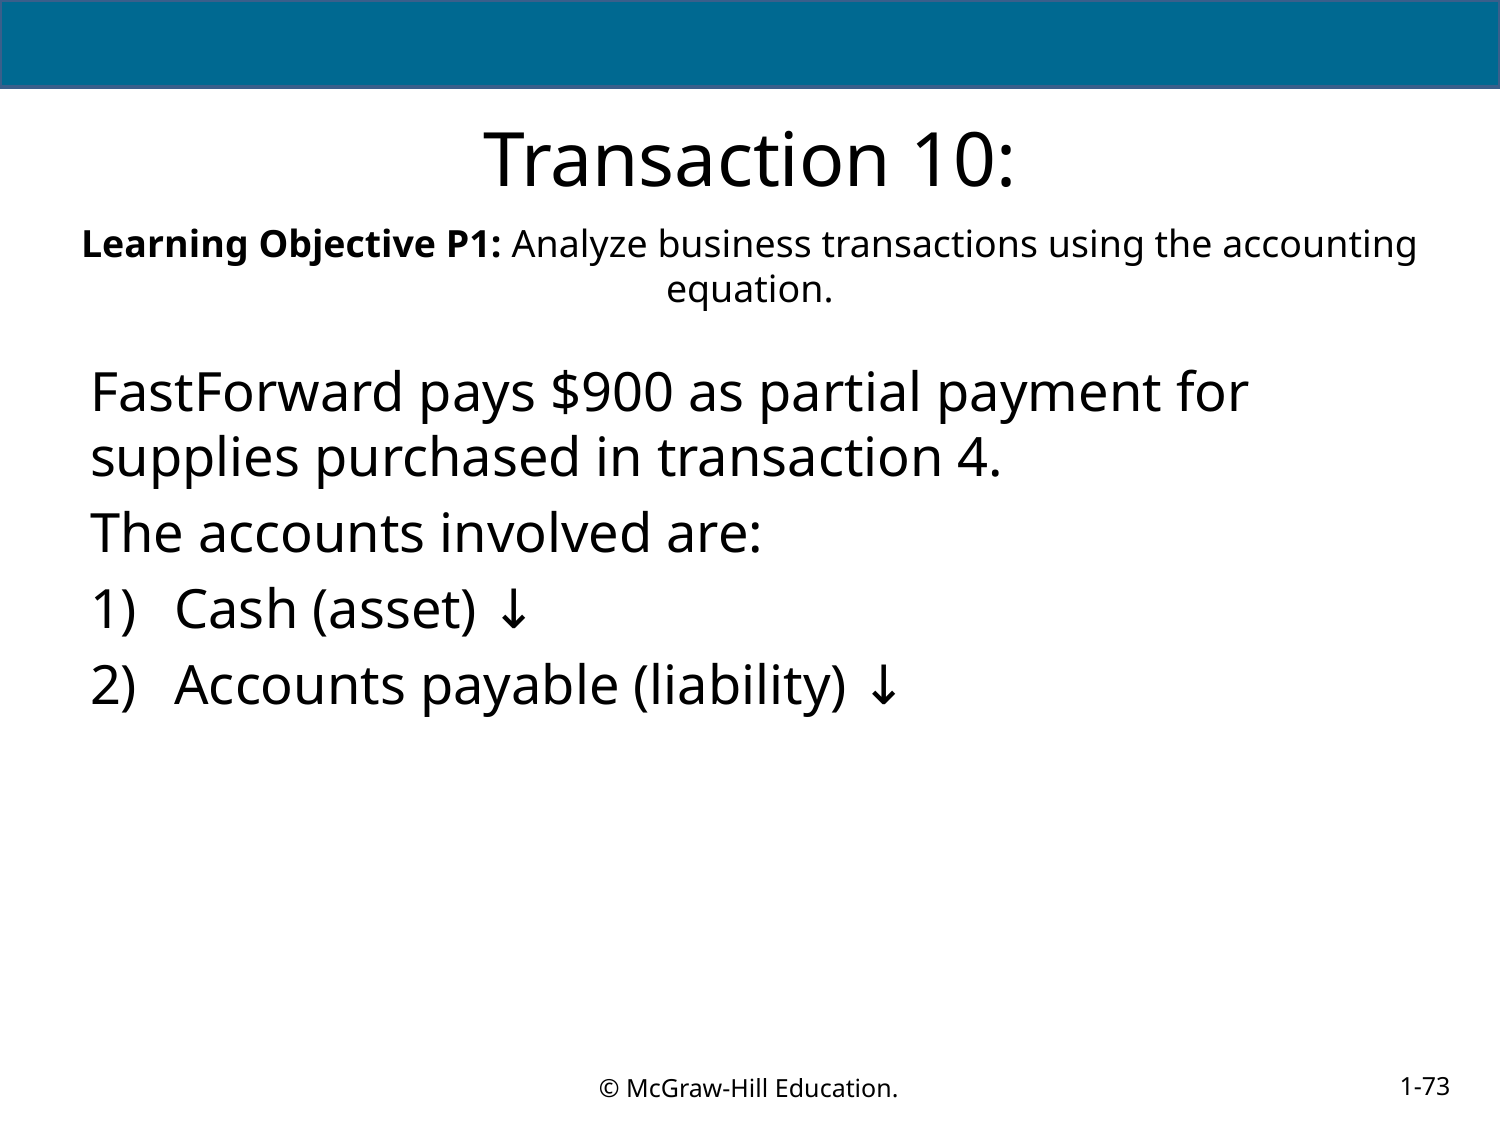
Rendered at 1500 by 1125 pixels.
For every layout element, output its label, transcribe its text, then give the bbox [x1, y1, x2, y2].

title Transaction 10: [0, 87, 1500, 225]
list Learning Objective P1: Analyze business transactions using the accounting equation. [62, 212, 1438, 325]
list FastForward pays $900 as partial payment for supplies purchased in transaction 4. The accounts involved are: Cash (asset) ↓ Accounts payable (liability) ↓ [75, 350, 1438, 1063]
